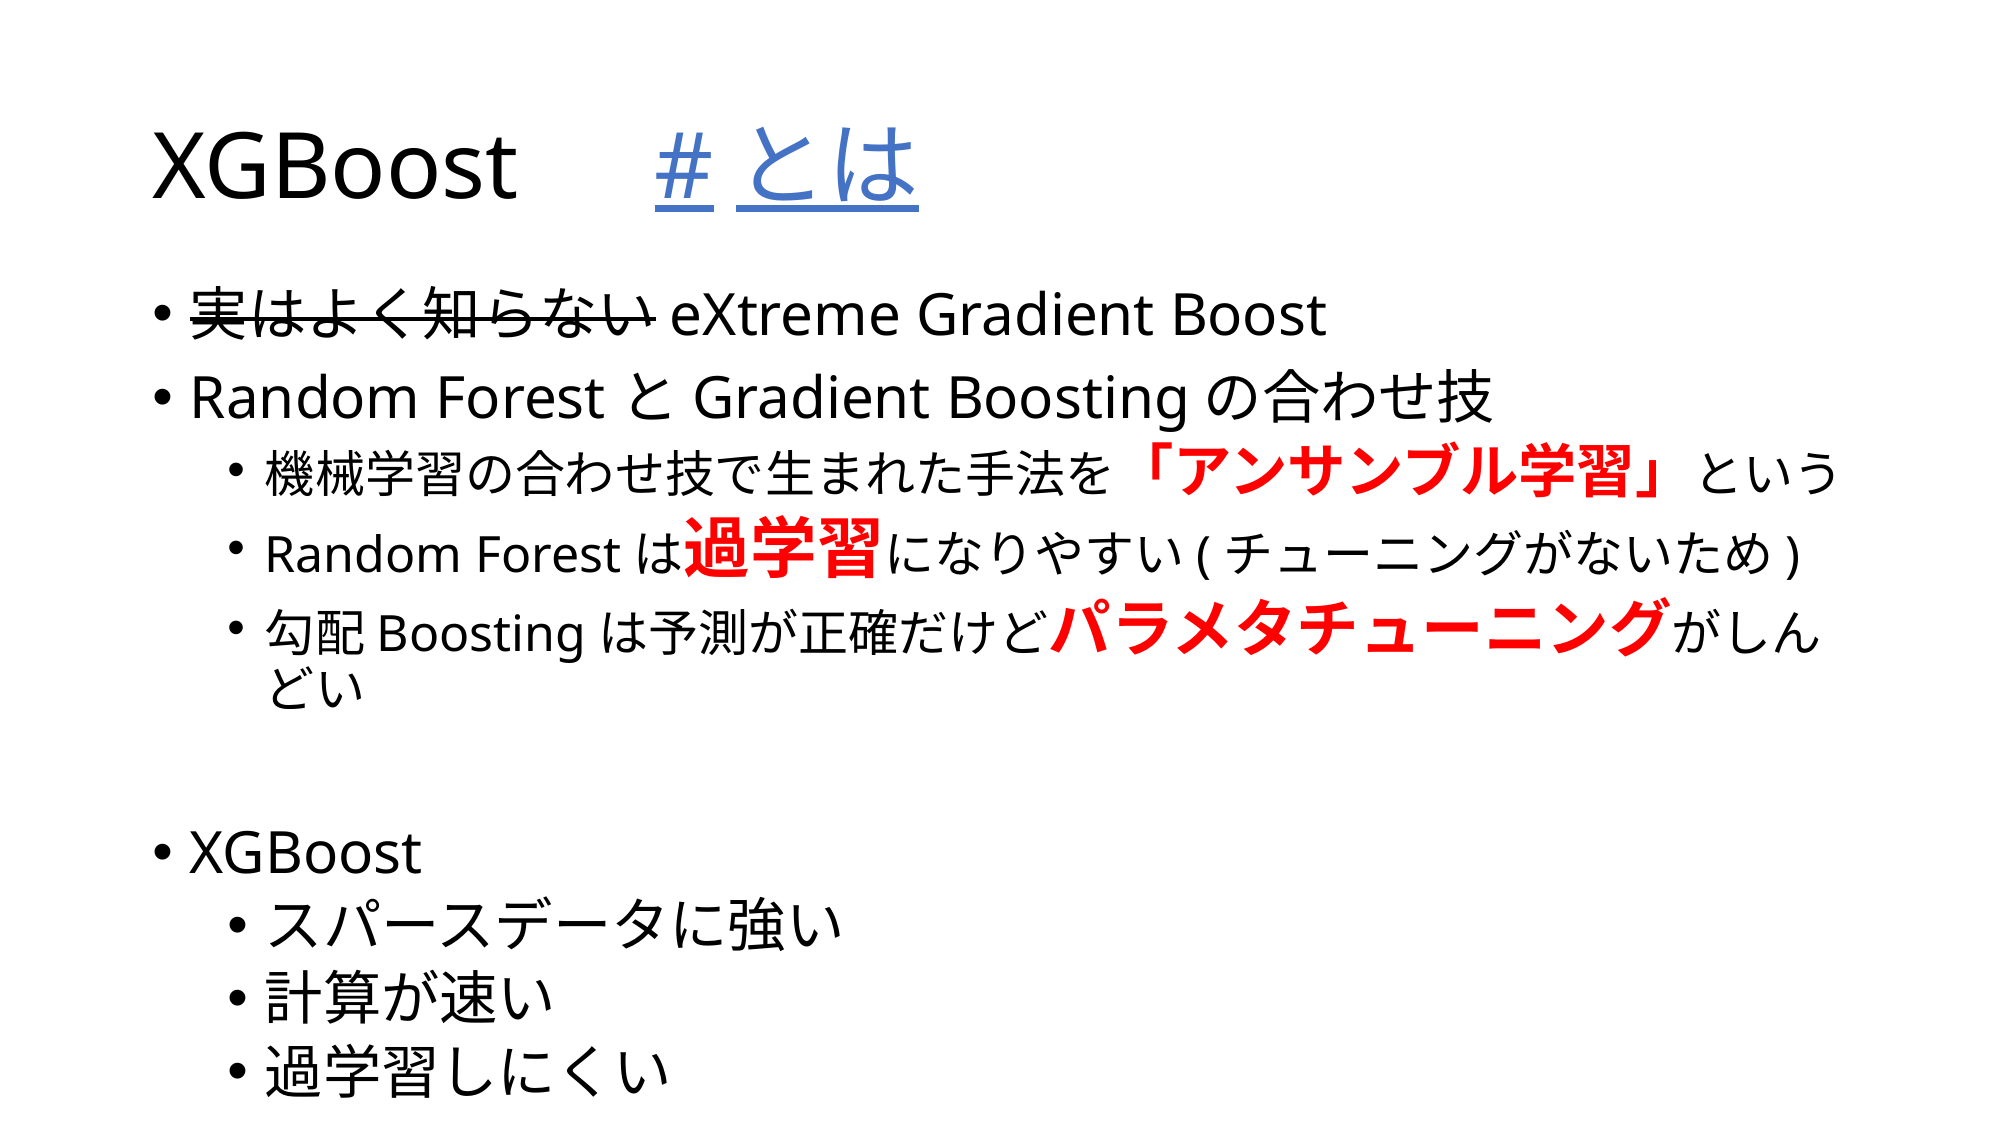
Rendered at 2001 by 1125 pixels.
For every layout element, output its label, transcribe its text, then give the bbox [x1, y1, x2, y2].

list 実はよく知らないeXtreme Gradient Boost Random ForestとGradient Boostingの合わせ技 機械学習の合わせ技で生まれた手法を「アンサンブル学習」という Random Forestは過学習になりやすい(チューニングがないため) 勾配Boostingは予測が正確だけどパラメタチューニングがしんどい XGBoost スパースデータに強い 計算が速い 過学習しにくい [137, 277, 1863, 1125]
title XGBoost #とは [137, 59, 1863, 277]
